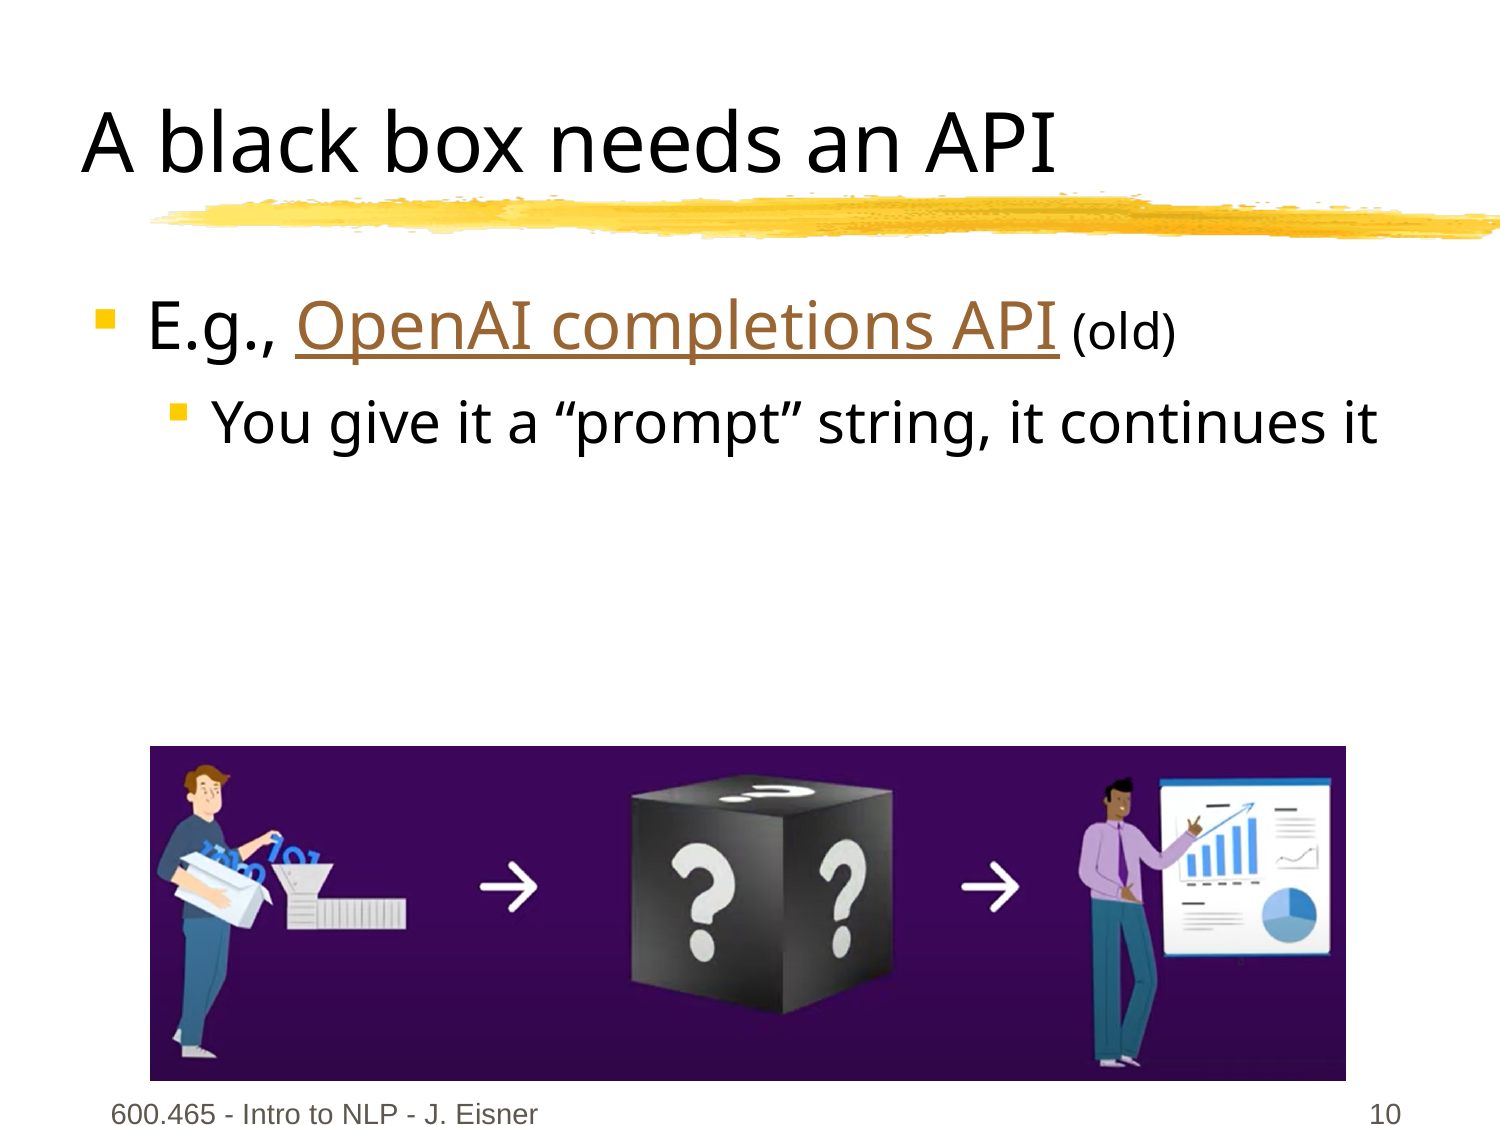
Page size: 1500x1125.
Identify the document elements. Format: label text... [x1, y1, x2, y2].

picture [150, 186, 1500, 250]
picture [149, 746, 1347, 1082]
footer 600.465 - Intro to NLP - J. Eisner [87, 1062, 563, 1125]
title A black box needs an API [66, 8, 1342, 197]
list E.g., OpenAI completions API (old) You give it a “prompt” string, it continues it [75, 275, 1417, 1038]
slide_number 10 [1103, 1062, 1417, 1125]
